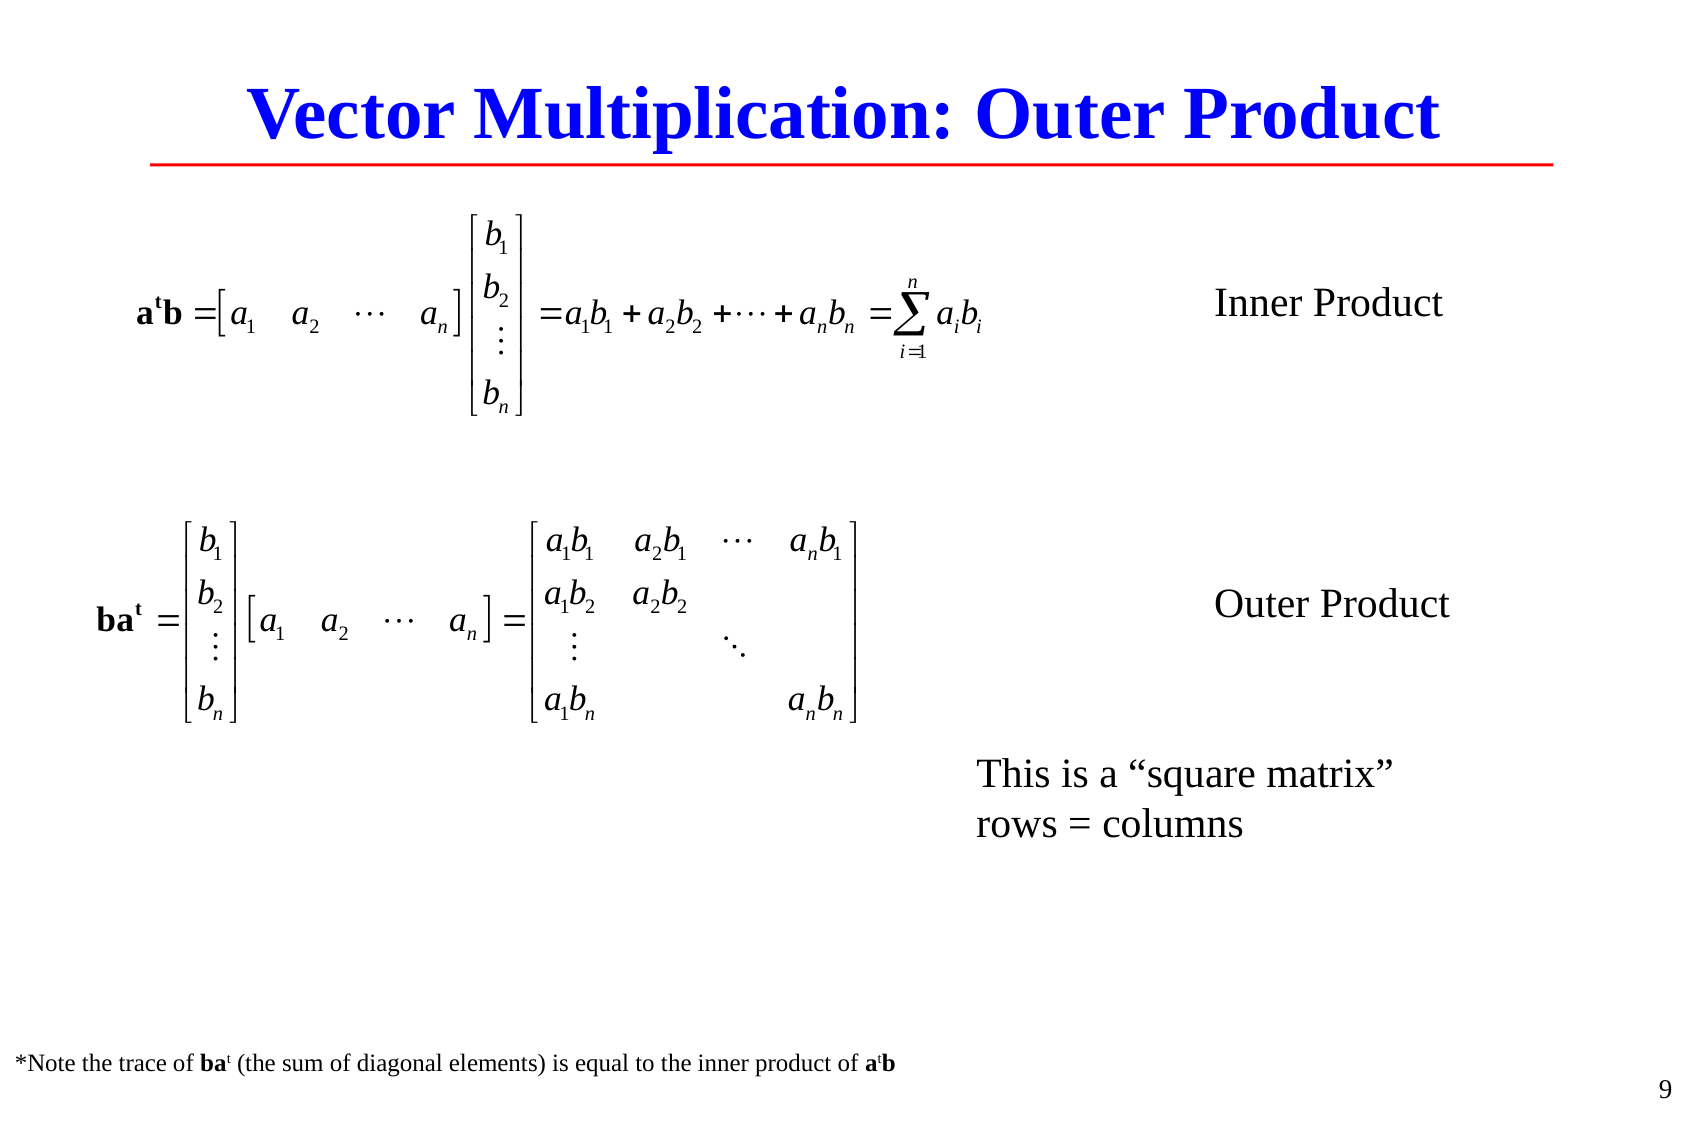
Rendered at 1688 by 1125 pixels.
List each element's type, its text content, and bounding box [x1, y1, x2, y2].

text_box Inner Product [1199, 267, 1517, 333]
title Vector Multiplication: Outer Product [126, 14, 1561, 203]
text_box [131, 206, 992, 426]
slide_number 9 [1335, 1050, 1688, 1125]
text_box *Note the trace of bat (the sum of diagonal elements) is equal to the inner product of atb [0, 1039, 1580, 1084]
text_box This is a “square matrix” rows = columns [961, 738, 1488, 854]
text_box Outer Product [1199, 568, 1517, 634]
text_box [91, 512, 870, 732]
